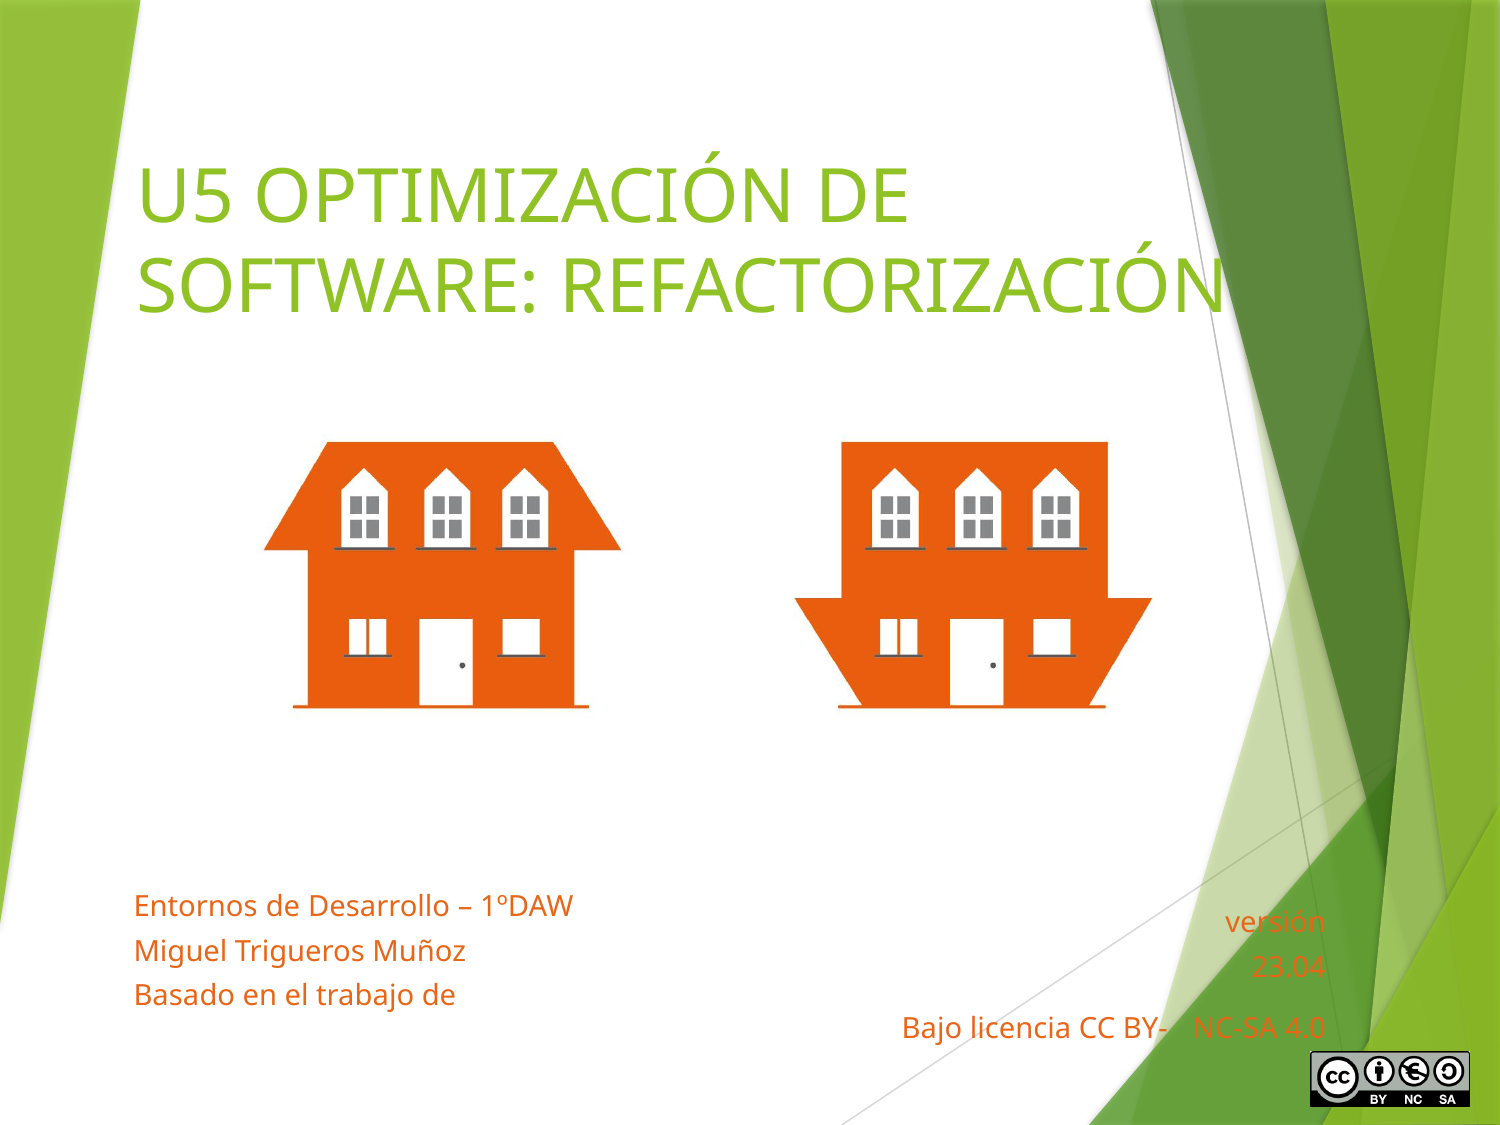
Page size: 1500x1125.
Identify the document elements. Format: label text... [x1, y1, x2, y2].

text_box Entornos de Desarrollo – 1ºDAW Miguel Trigueros Muñoz Basado en el trabajo de [133, 877, 776, 1057]
title U5 OPTIMIZACIÓN DE SOFTWARE: REFACTORIZACIÓN [121, 140, 1294, 617]
picture [223, 400, 1192, 748]
picture [1310, 1050, 1470, 1108]
text_box versión 23.04 Bajo licencia CC BY-NC-SA 4.0 [822, 893, 1326, 1045]
